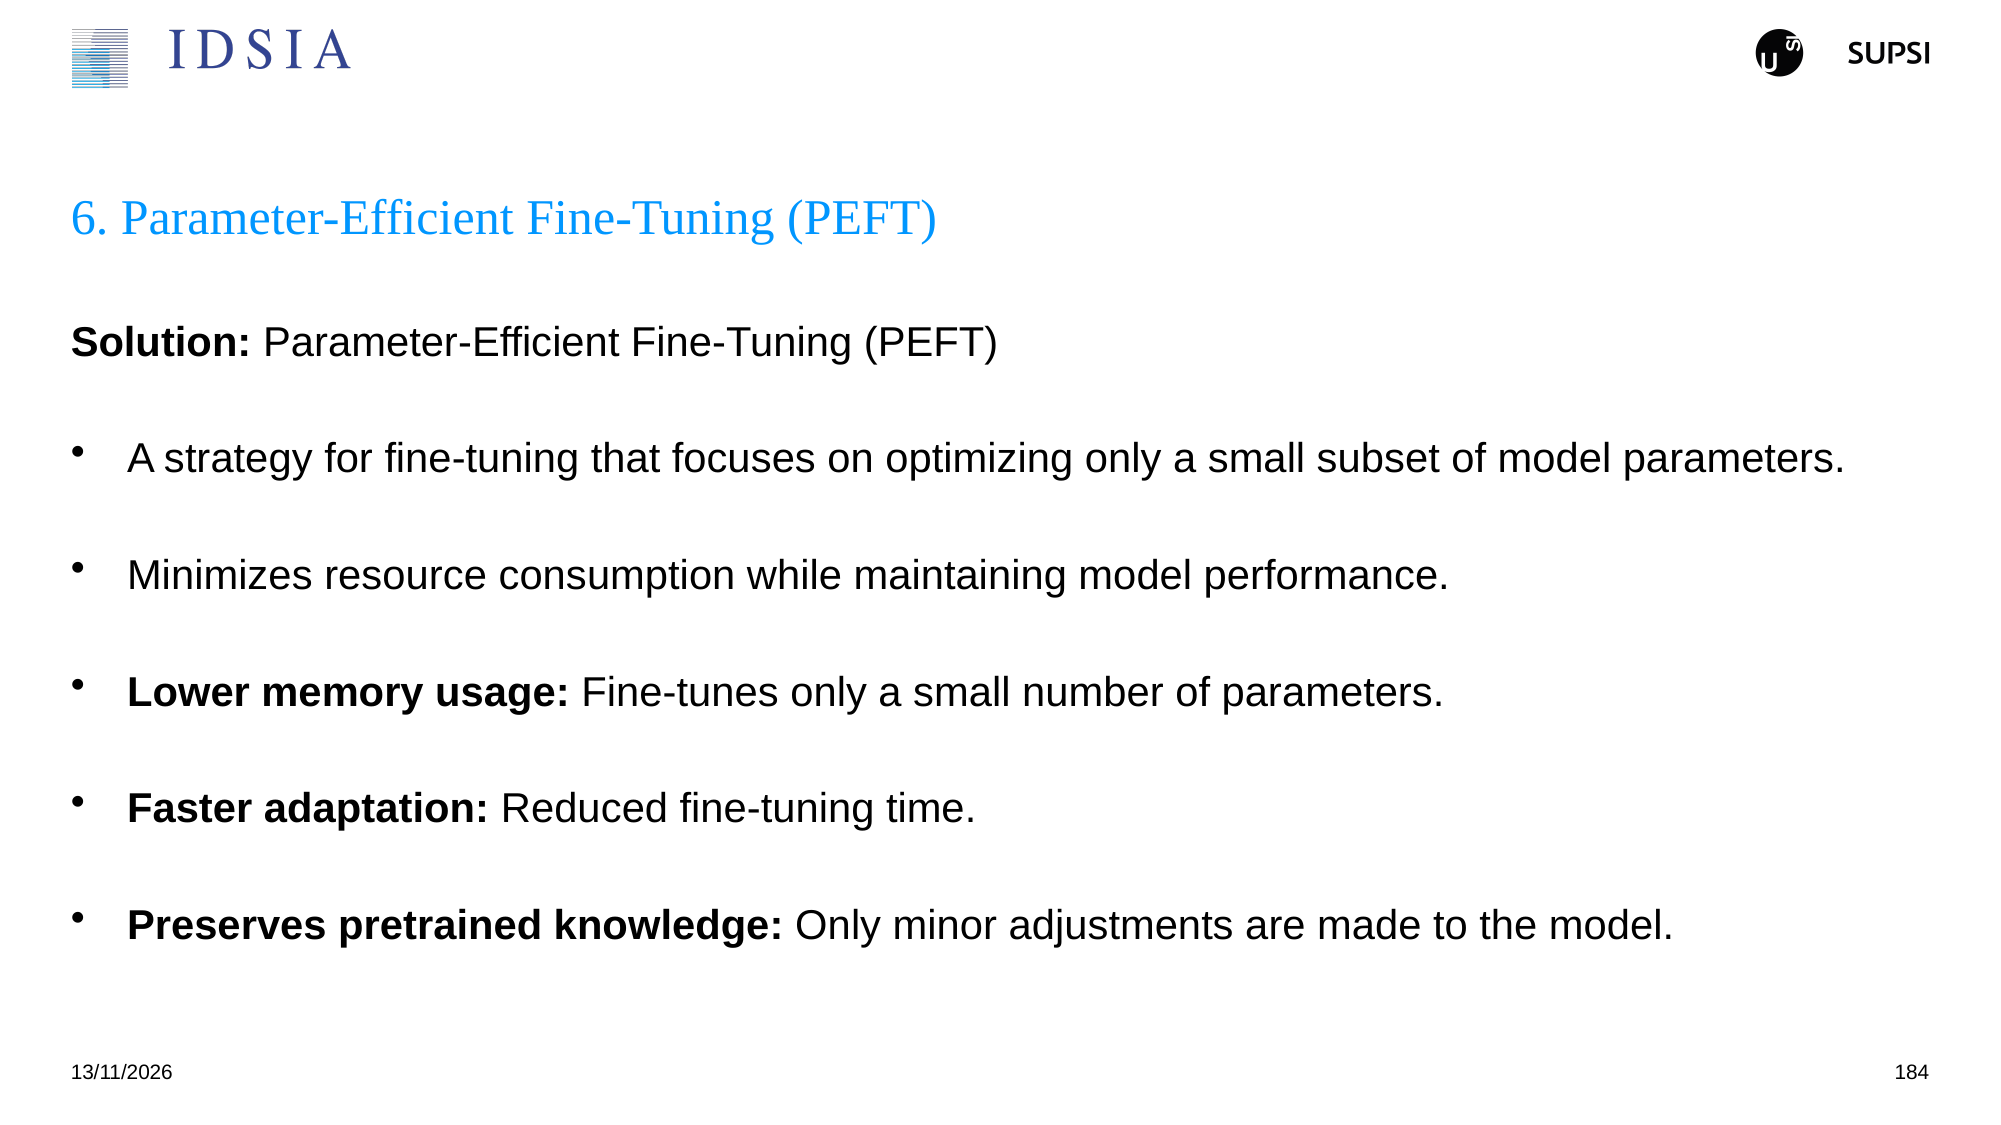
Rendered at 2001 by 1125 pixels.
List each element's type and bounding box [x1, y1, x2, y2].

title [70, 184, 1930, 303]
slide_number [70, 1058, 532, 1125]
picture [0, 0, 2000, 94]
slide_number [1779, 1058, 1930, 1125]
list [70, 314, 1930, 1024]
